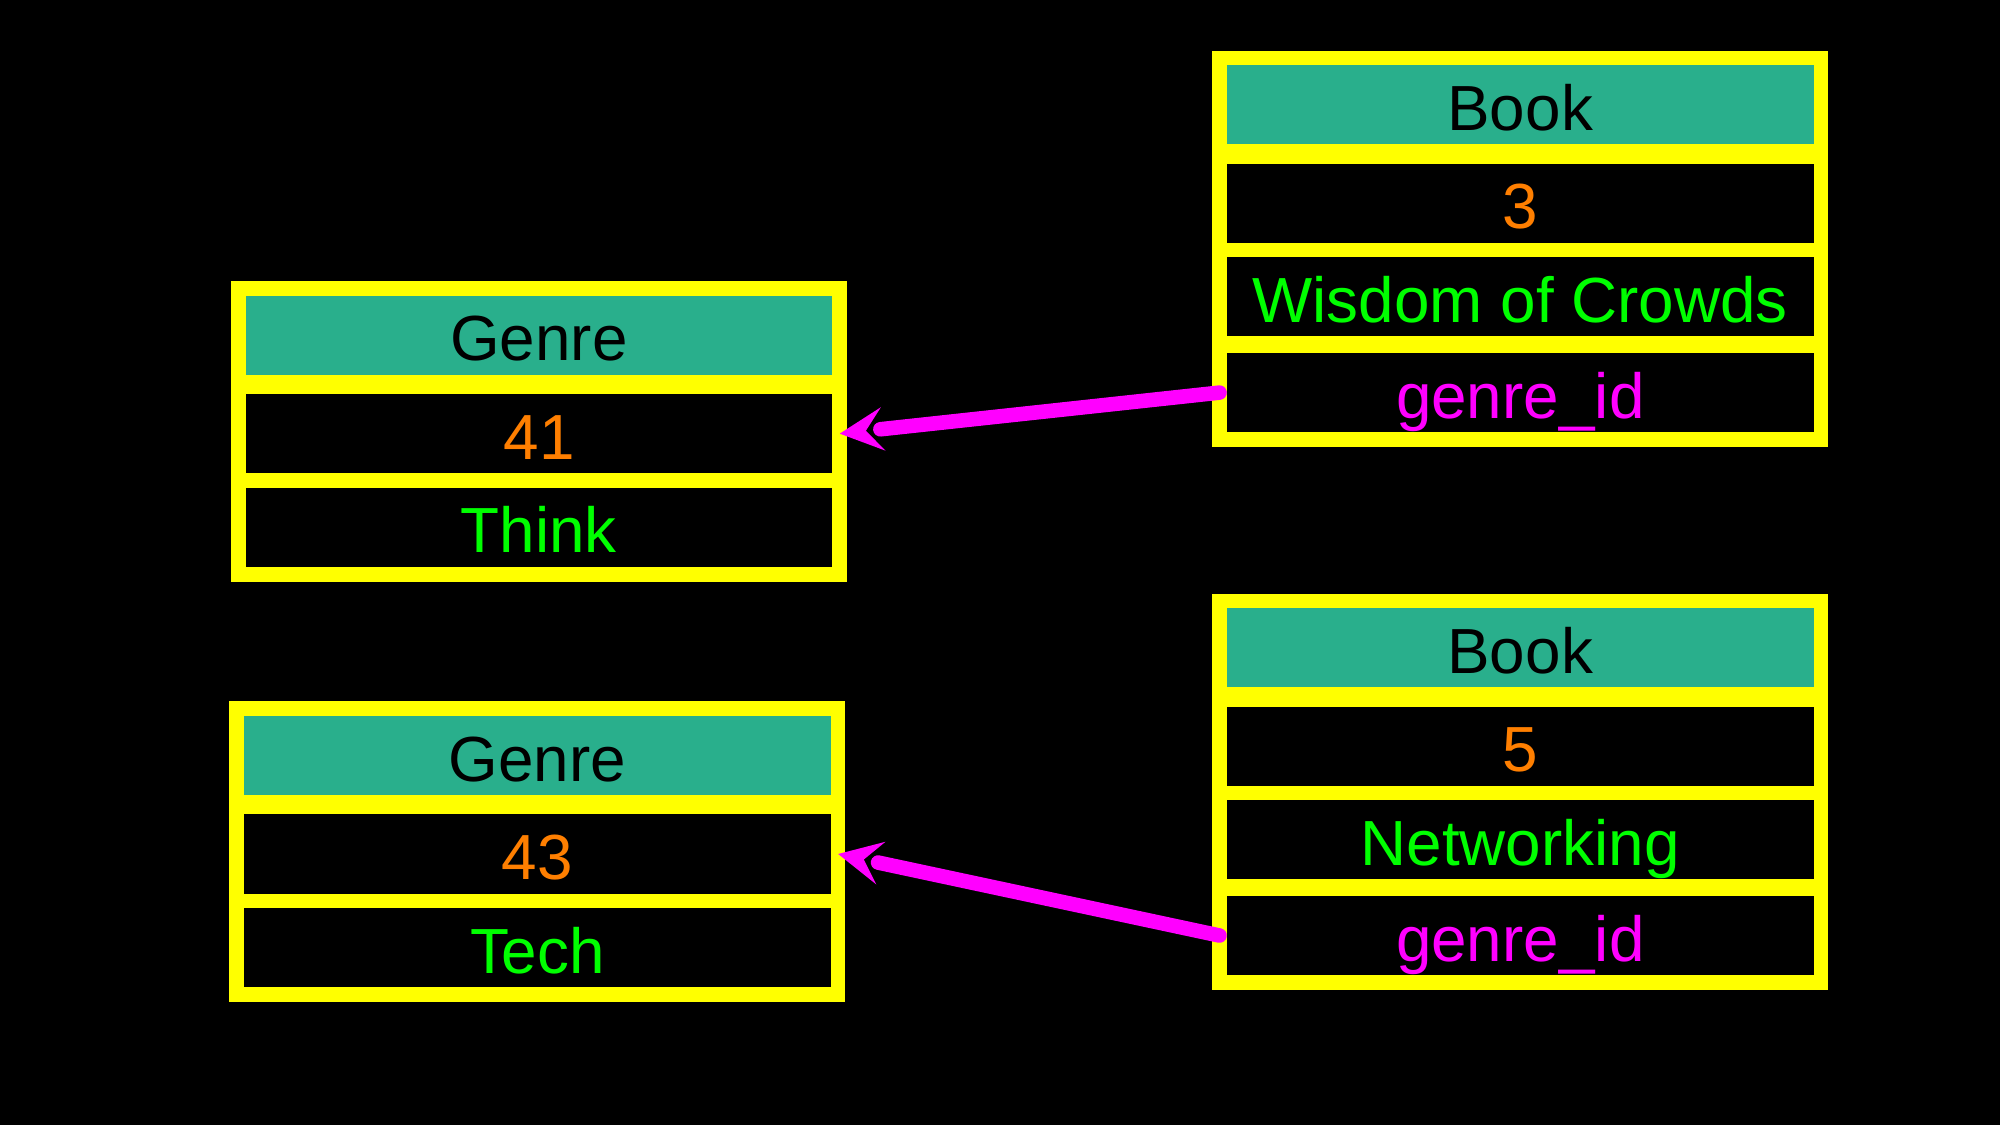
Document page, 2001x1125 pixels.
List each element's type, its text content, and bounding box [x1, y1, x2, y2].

text_box Book [1219, 57, 1821, 152]
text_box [1219, 600, 1821, 983]
text_box Tech [236, 900, 839, 995]
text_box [838, 853, 1220, 936]
text_box genre_id [1219, 345, 1821, 440]
text_box 41 [238, 386, 840, 480]
text_box 43 [236, 807, 839, 900]
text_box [839, 392, 1220, 434]
text_box 3 [1219, 156, 1821, 250]
text_box Genre [238, 288, 840, 383]
text_box Think [238, 480, 840, 575]
text_box Wisdom of Crowds [1219, 250, 1821, 344]
text_box Genre [236, 708, 839, 803]
